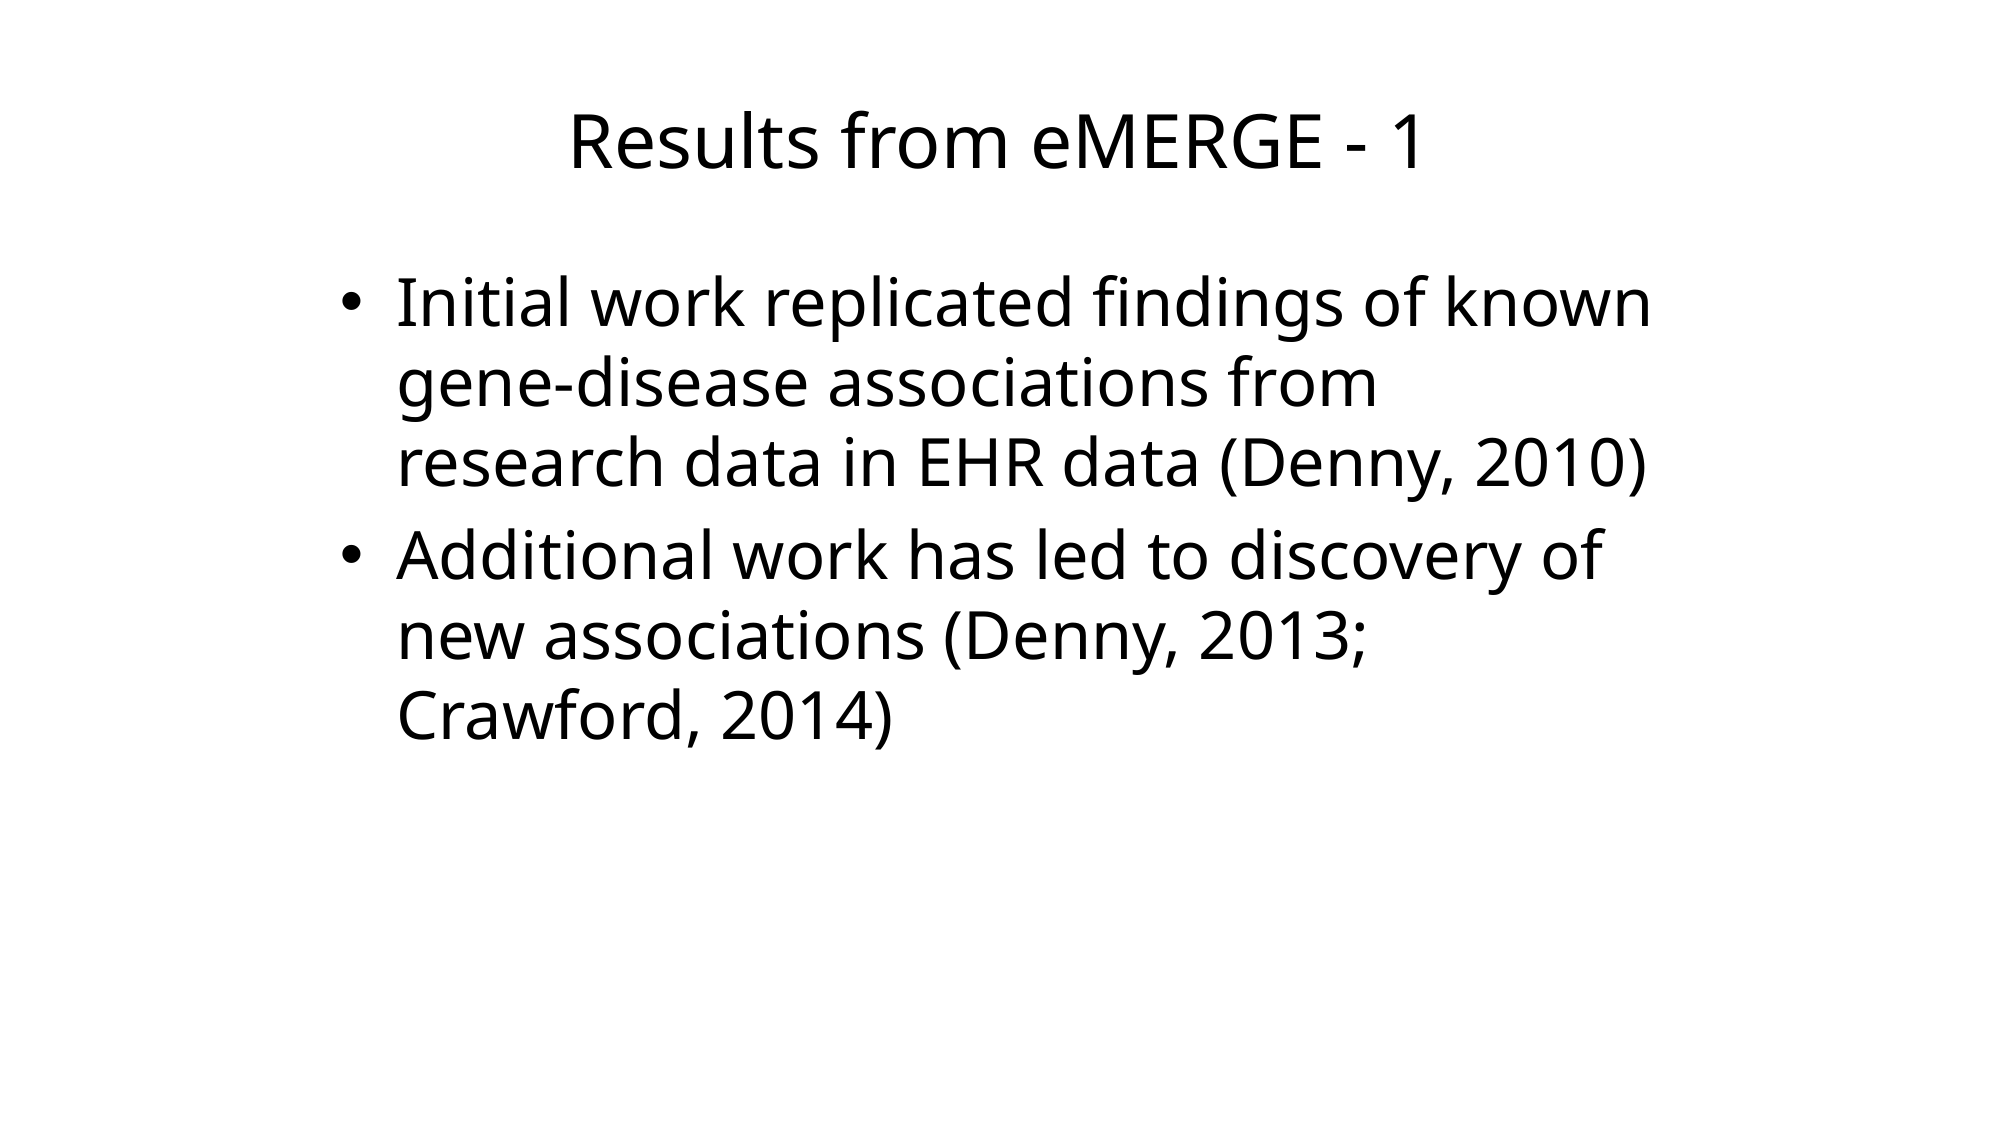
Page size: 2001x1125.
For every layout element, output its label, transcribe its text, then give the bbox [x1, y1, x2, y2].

title Results from eMERGE - 1 [99, 45, 1900, 233]
list Initial work replicated findings of known gene-disease associations from research data in EHR data (Denny, 2010) Additional work has led to discovery of new associations (Denny, 2013; Crawford, 2014) [324, 252, 1675, 1003]
